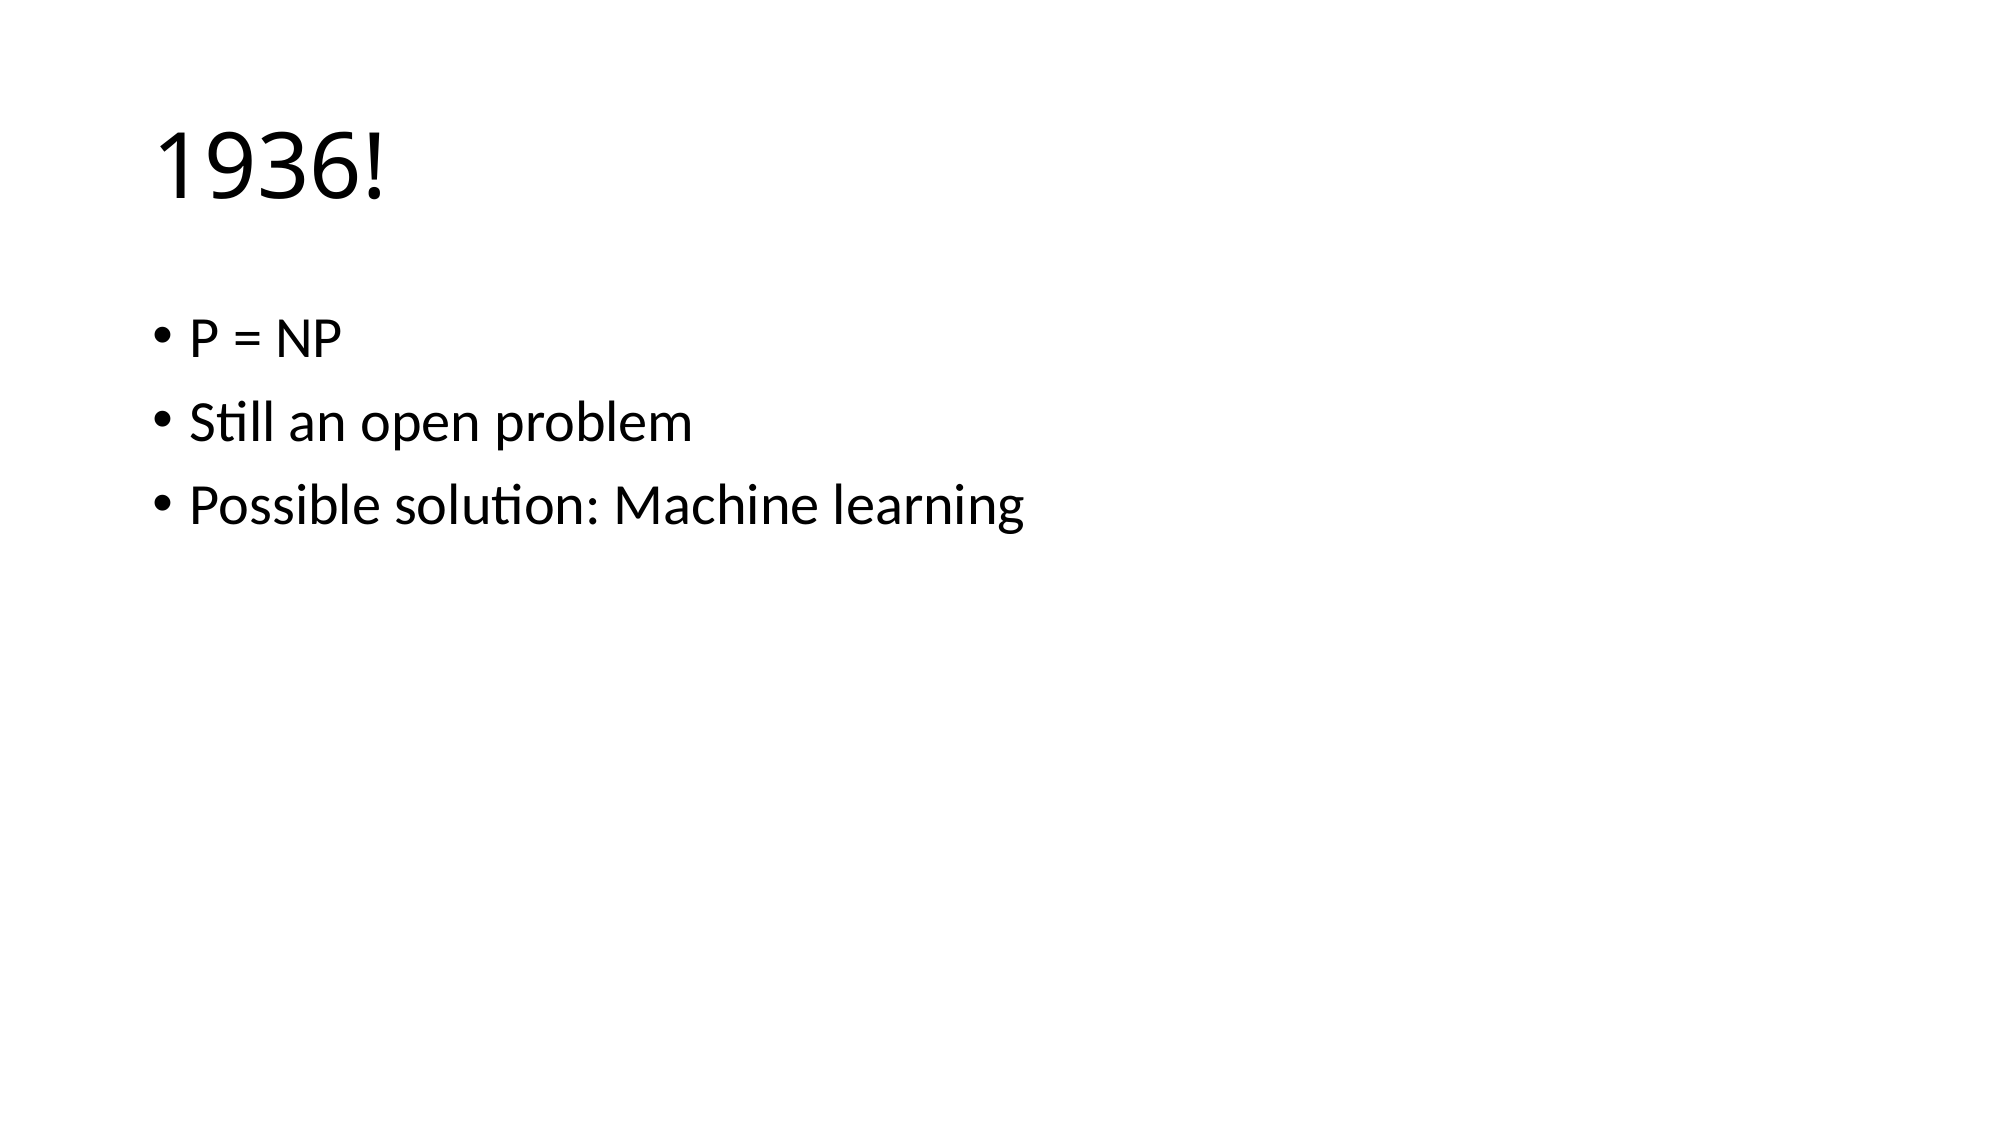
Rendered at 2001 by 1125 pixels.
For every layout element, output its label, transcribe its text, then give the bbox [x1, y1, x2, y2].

title 1936! [137, 59, 1863, 278]
list P = NP Still an open problem Possible solution: Machine learning [137, 299, 1863, 1014]
